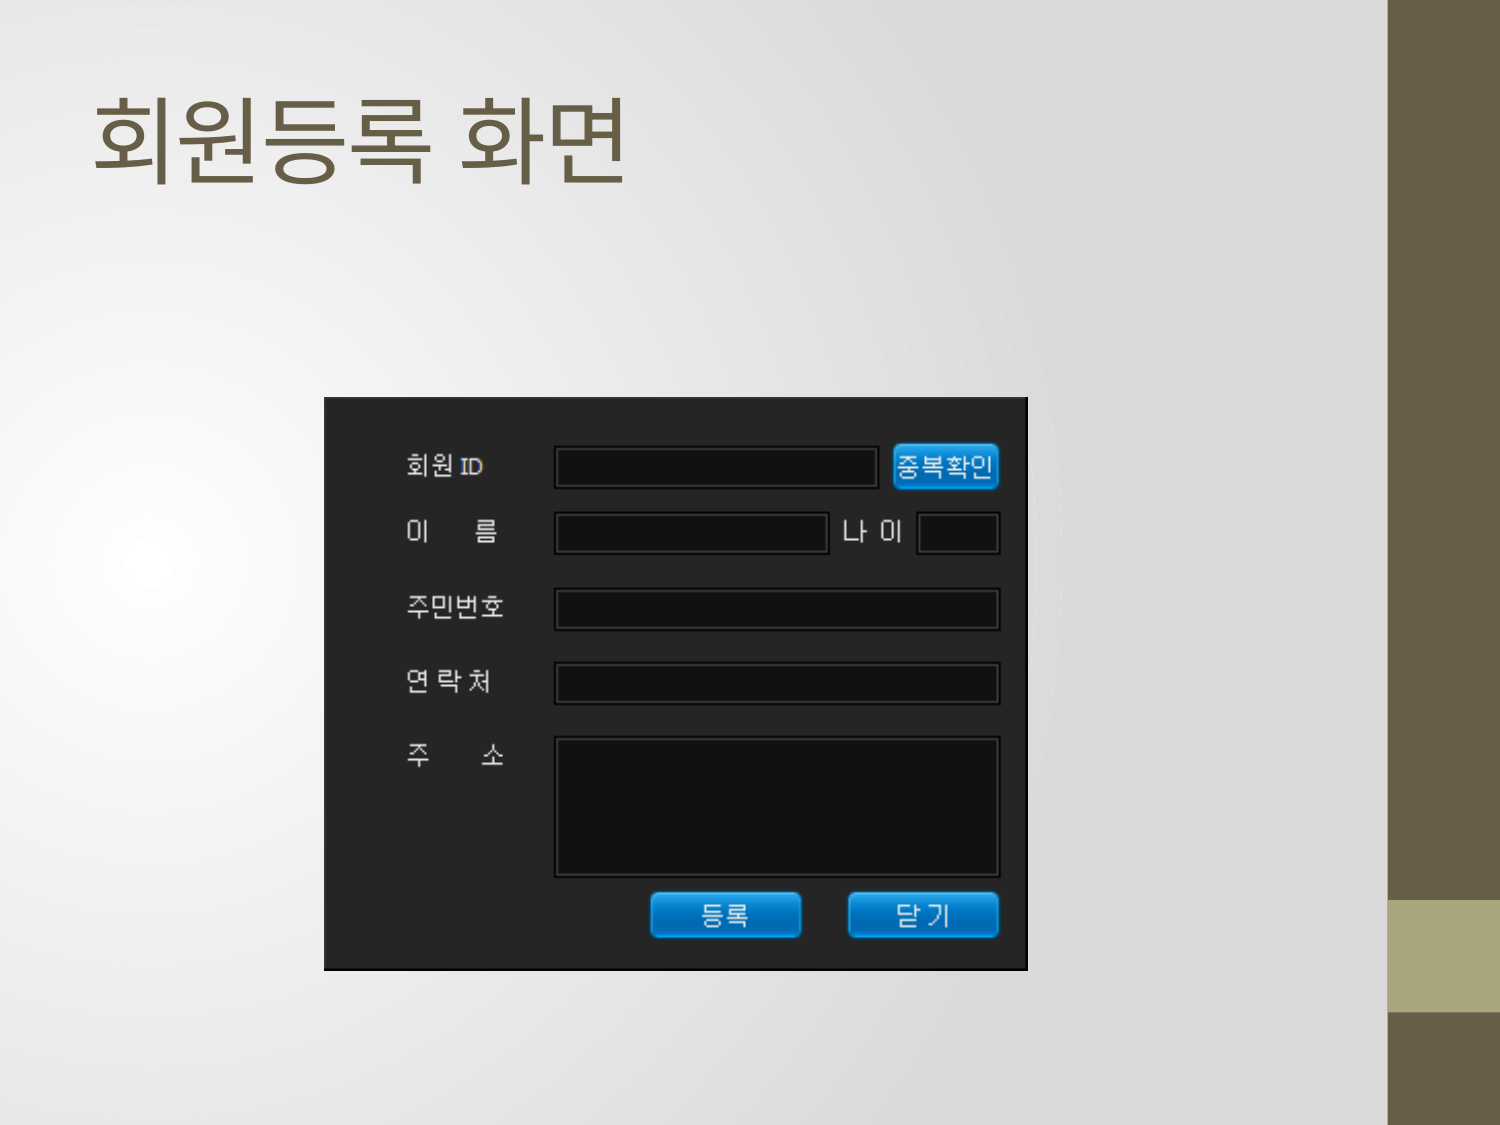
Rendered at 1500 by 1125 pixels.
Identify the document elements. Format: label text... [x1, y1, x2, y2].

title 회원등록 화면 [75, 45, 1325, 233]
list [324, 396, 1028, 971]
